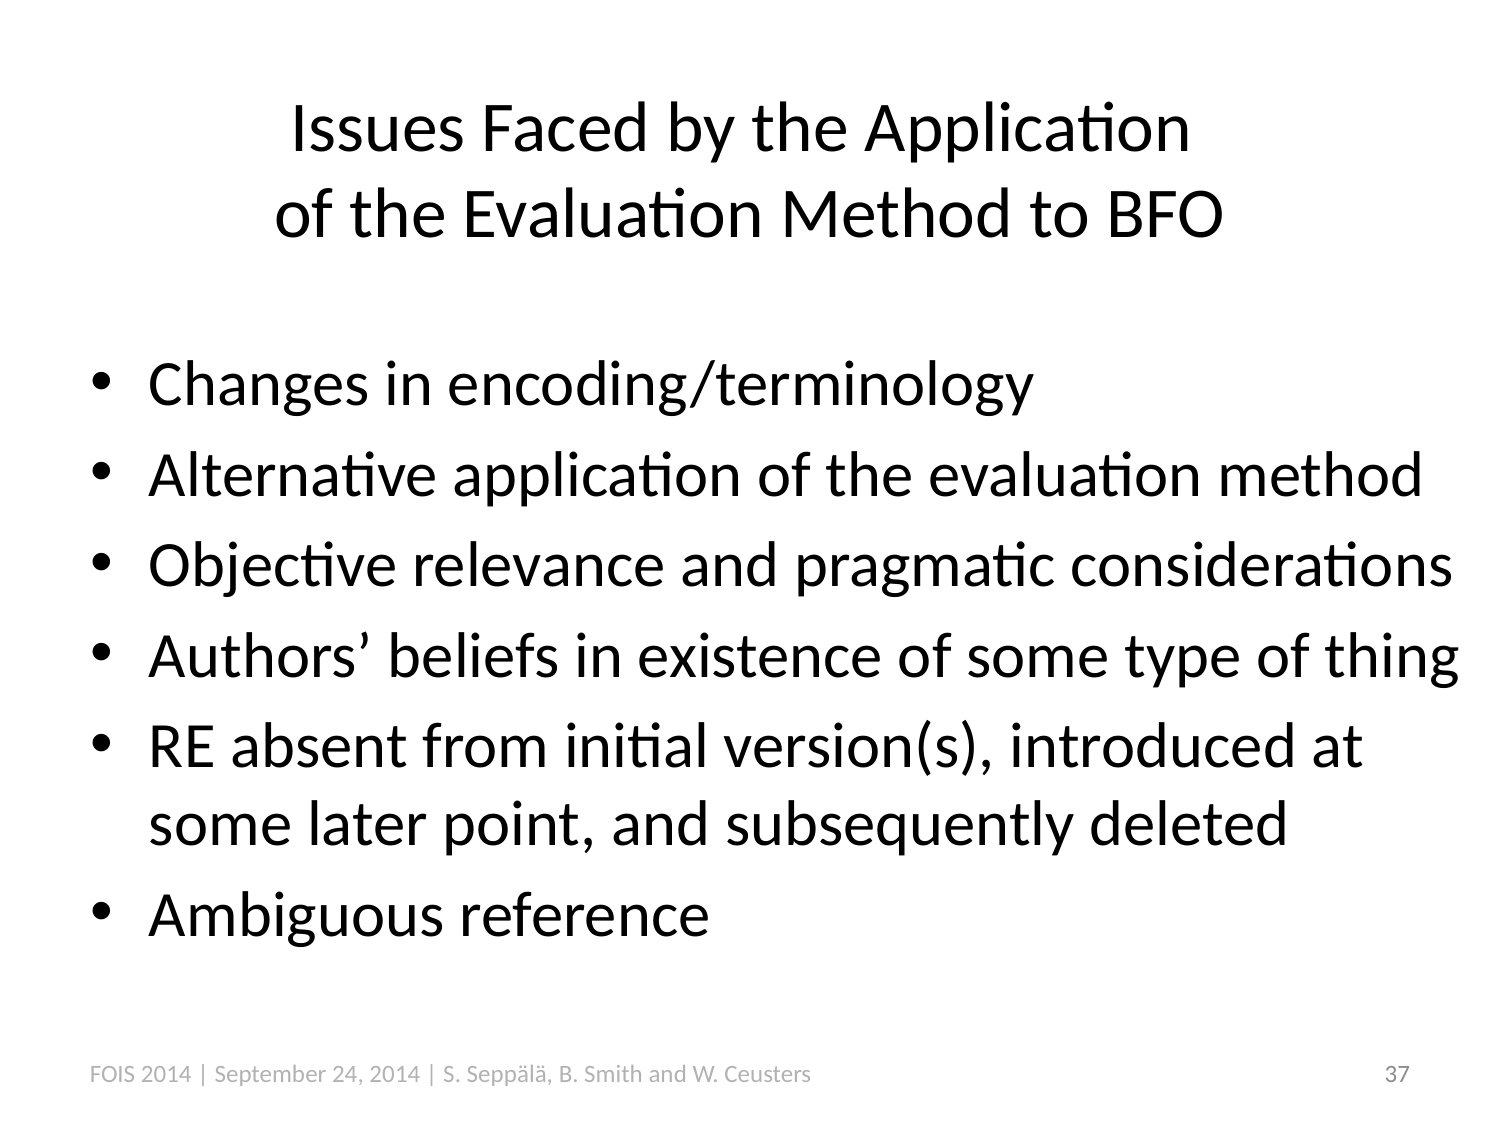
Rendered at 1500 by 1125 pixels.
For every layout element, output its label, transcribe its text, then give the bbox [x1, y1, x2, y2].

title Issues Faced by the Application of the Evaluation Method to BFO [75, 72, 1425, 260]
slide_number 37 [1075, 1042, 1425, 1103]
list Changes in encoding/terminology Alternative application of the evaluation method Objective relevance and pragmatic considerations Authors’ beliefs in existence of some type of thing RE absent from initial version(s), introduced at some later point, and subsequently deleted Ambiguous reference [75, 333, 1478, 1005]
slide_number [75, 1042, 1075, 1103]
